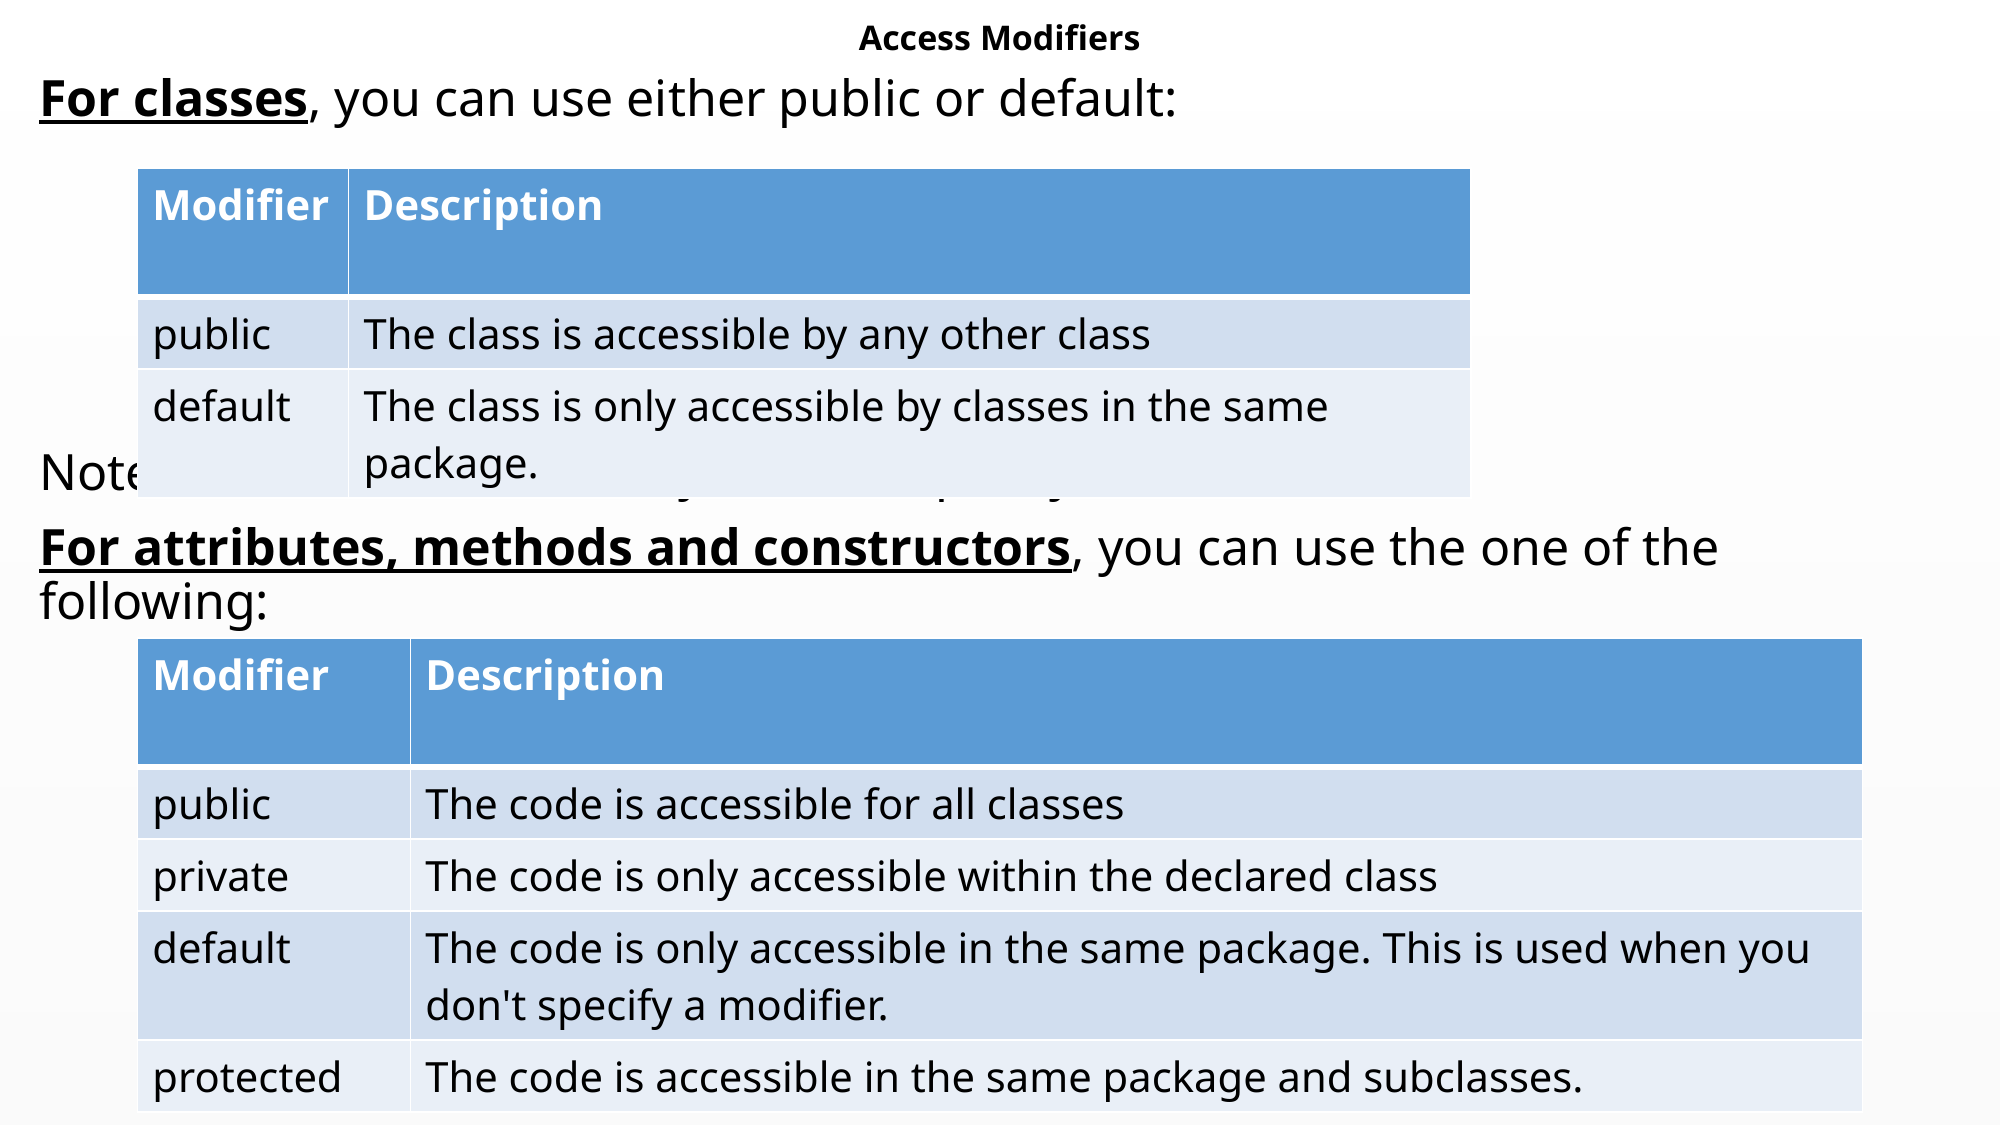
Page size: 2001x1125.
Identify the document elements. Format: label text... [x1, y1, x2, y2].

table_header Modifier [138, 169, 348, 294]
table_header Description [349, 169, 1470, 294]
table_cell The code is accessible in the same package and subclasses. [411, 1041, 1862, 1111]
table_cell default [138, 912, 410, 1039]
title Access Modifiers [137, 13, 1863, 65]
table_cell public [138, 300, 348, 368]
list For classes, you can use either public or default: Note: default is used when you don't specify a modifier. For attributes, methods and constructors, you can use the one of the following: [24, 65, 1977, 1112]
table_cell public [138, 770, 410, 838]
table_header Modifier [138, 639, 410, 764]
table_header Description [411, 639, 1862, 764]
table_cell The class is only accessible by classes in the same package. [349, 370, 1470, 497]
table_cell default [138, 370, 348, 497]
table_cell The code is accessible for all classes [411, 770, 1862, 838]
table_cell The code is only accessible in the same package. This is used when you don't specify a modifier. [411, 912, 1862, 1039]
table_cell protected [138, 1041, 410, 1111]
table_cell The code is only accessible within the declared class [411, 840, 1862, 910]
table_cell The class is accessible by any other class [349, 300, 1470, 368]
table_cell private [138, 840, 410, 910]
